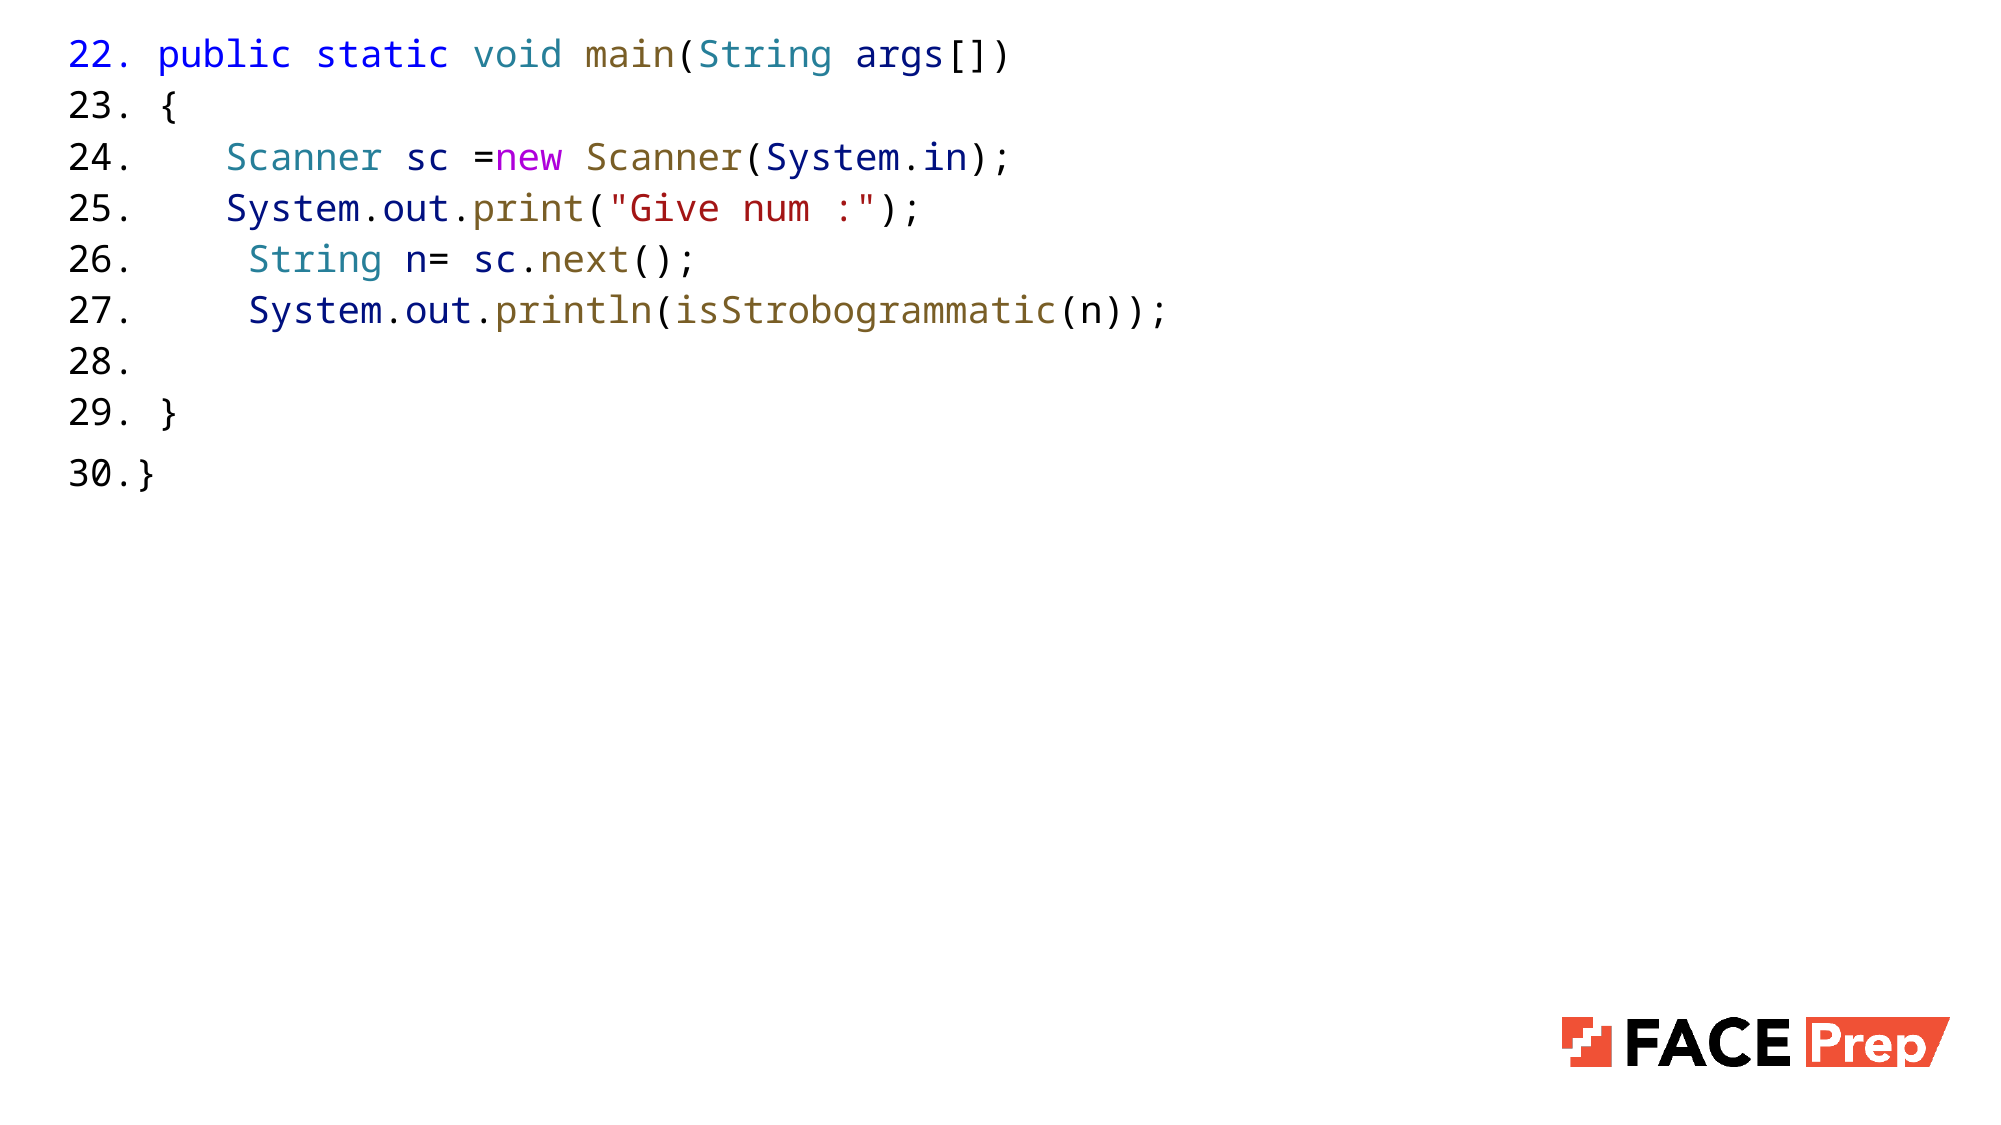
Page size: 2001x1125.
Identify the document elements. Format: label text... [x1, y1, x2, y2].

text_box 22. public static void main(String args[]) 23. { 24. Scanner sc =new Scanner(System.in); 25. System.out.print("Give num :"); 26. String n= sc.next(); 27. System.out.println(isStrobogrammatic(n)); 28. 29. } 30.} [52, 33, 1501, 502]
picture [1562, 1017, 1950, 1067]
